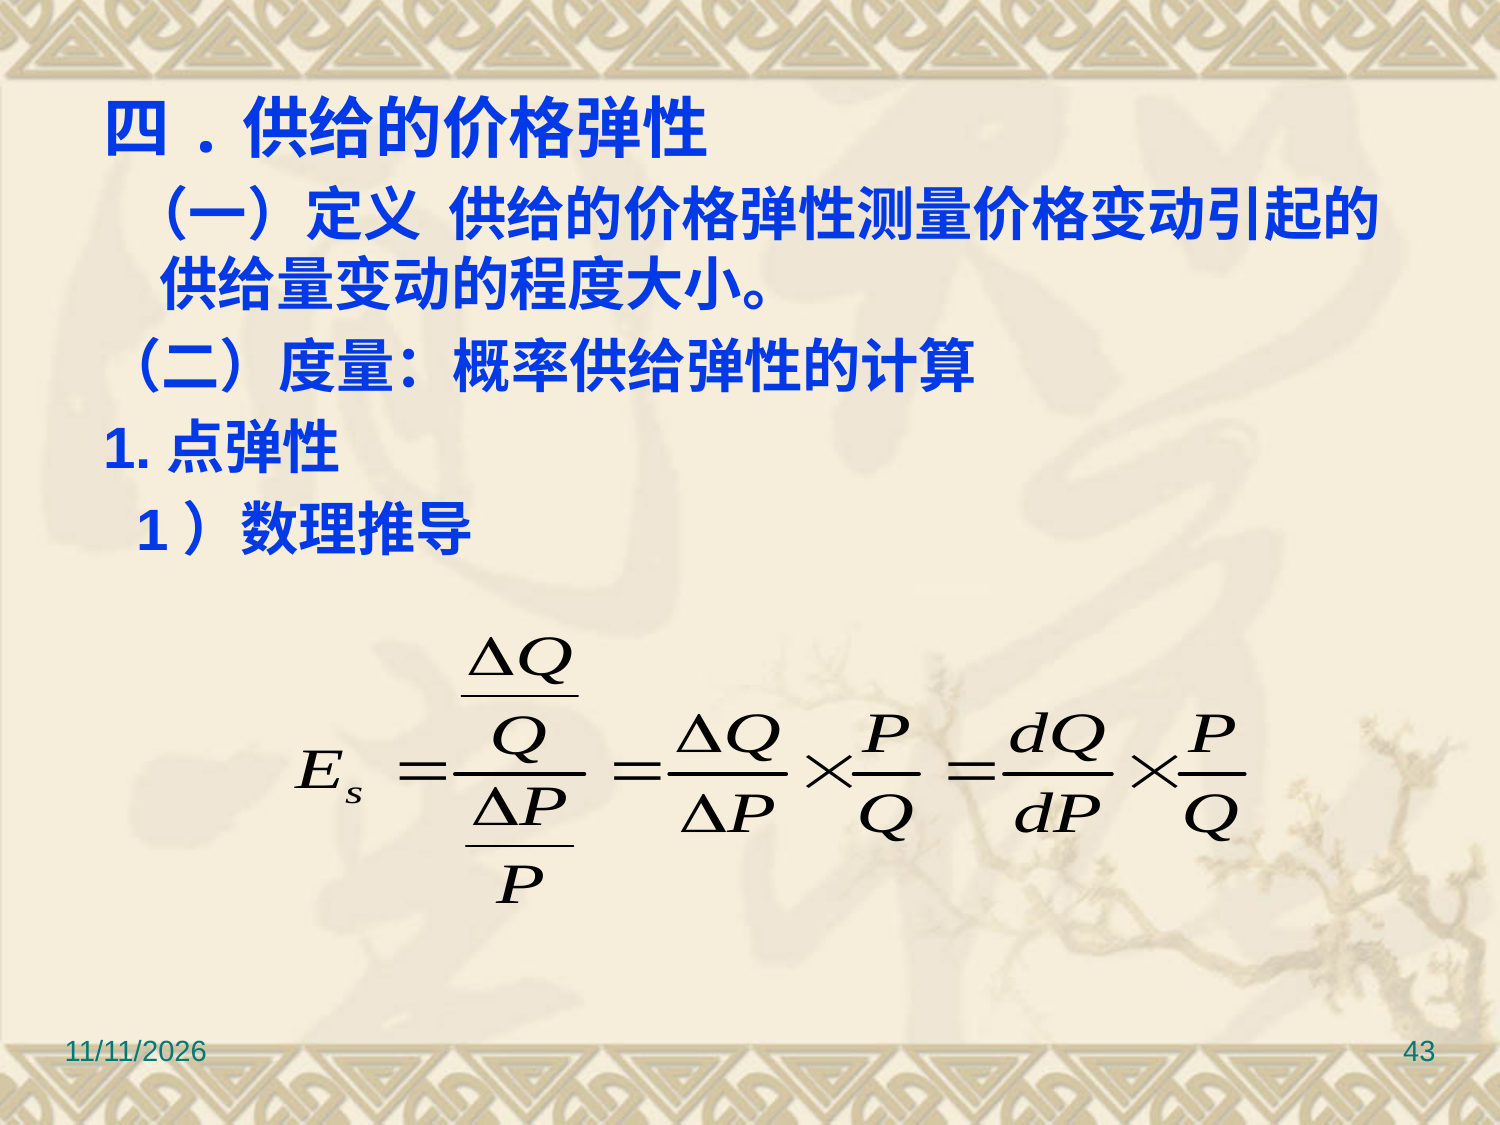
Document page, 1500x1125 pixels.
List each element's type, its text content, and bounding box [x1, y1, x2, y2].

slide_number 43 [1074, 1024, 1451, 1103]
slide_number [49, 1024, 426, 1103]
list 四.供给的价格弹性 （一）定义 供给的价格弹性测量价格变动引起的供给量变动的程度大小。 （二）度量：概率供给弹性的计算 1.点弹性 1）数理推导 [88, 78, 1447, 1001]
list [241, 621, 1259, 918]
picture [0, 0, 1500, 1125]
